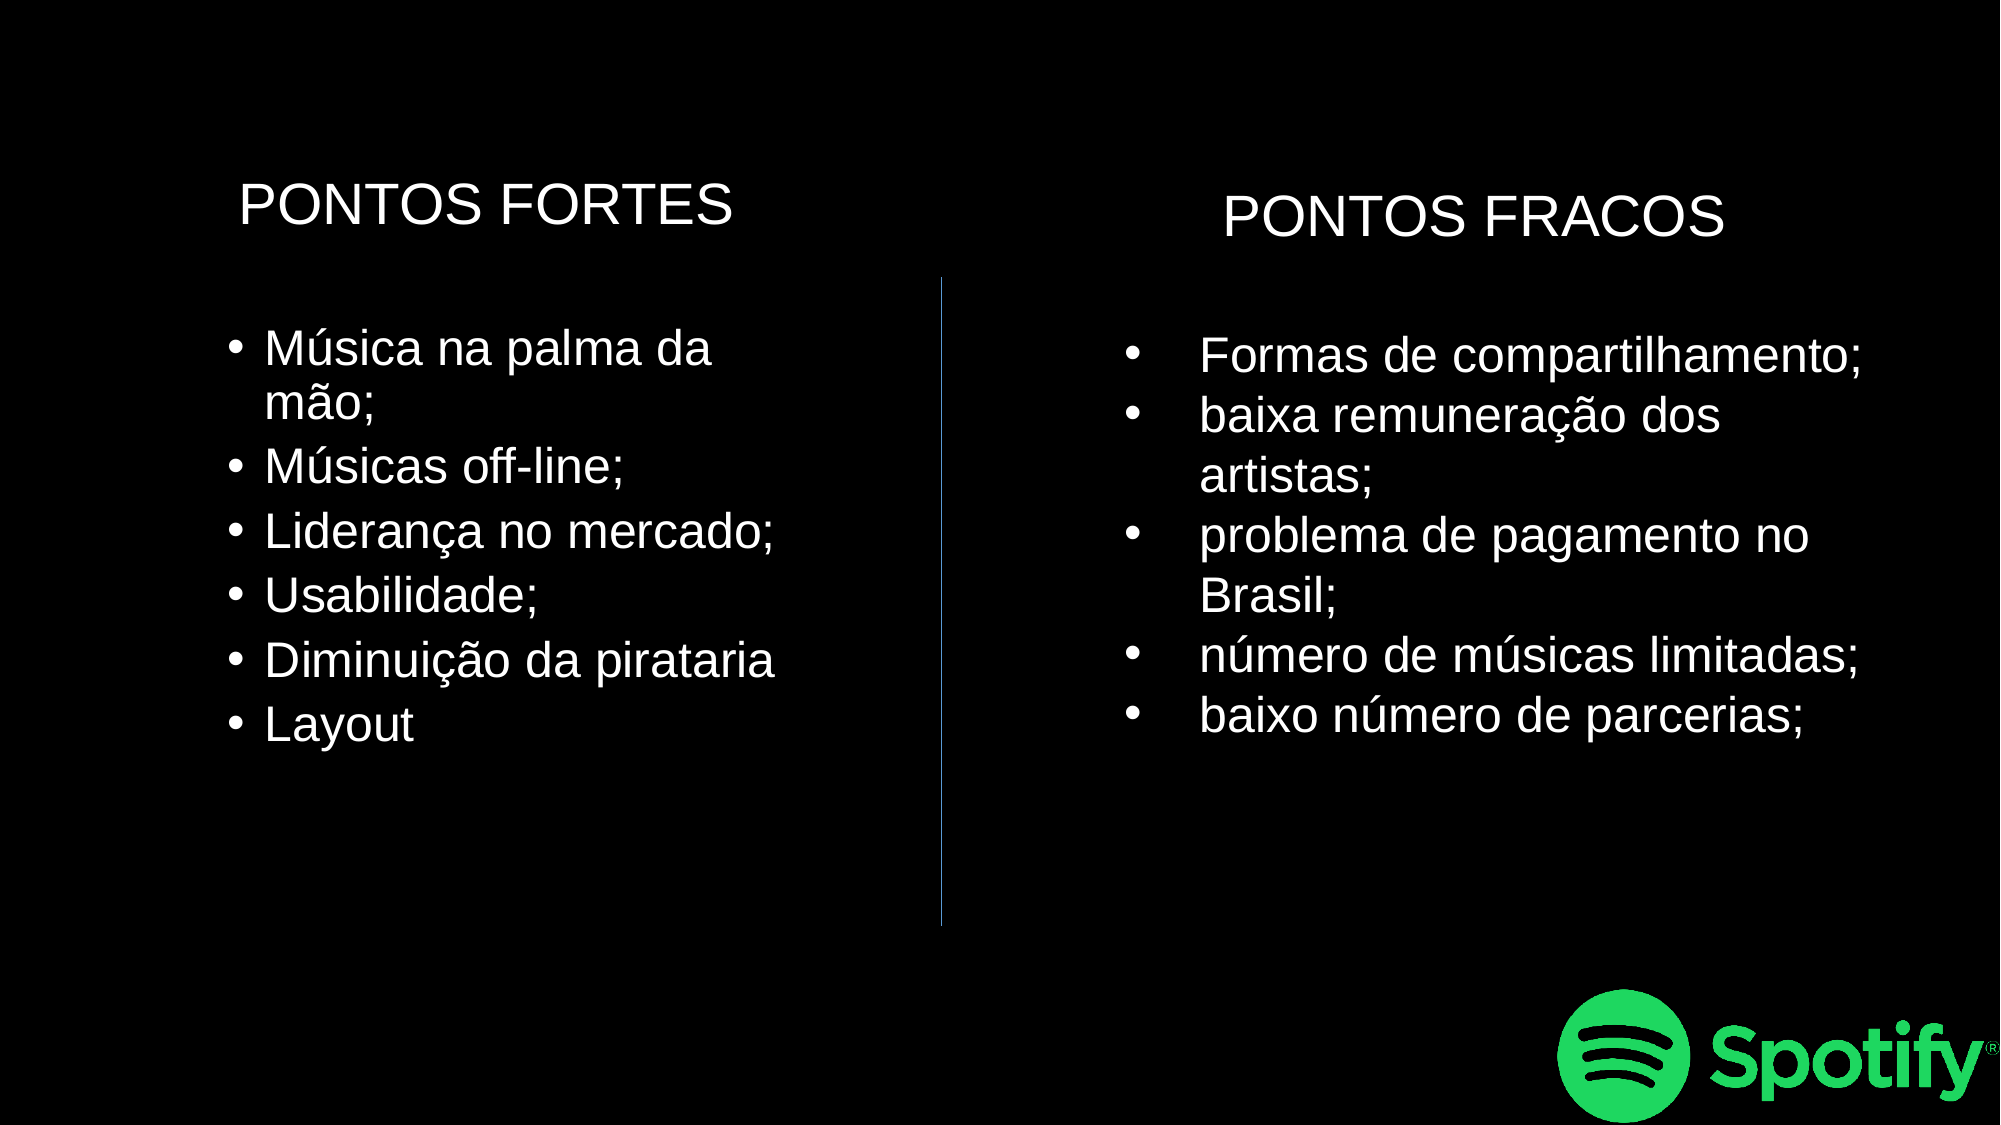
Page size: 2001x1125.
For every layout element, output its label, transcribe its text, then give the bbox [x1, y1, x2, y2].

text_box PONTOS FRACOS [1208, 171, 1741, 256]
picture [1557, 989, 2000, 1123]
text_box PONTOS FORTES [224, 158, 761, 244]
list Música na palma da mão; Músicas off-line; Liderança no mercado; Usabilidade; Diminuição da pirataria Layout [137, 314, 848, 810]
text_box Formas de compartilhamento; baixa remuneração dos artistas; problema de pagamento no Brasil; número de músicas limitadas; baixo número de parcerias; [1034, 314, 1909, 750]
